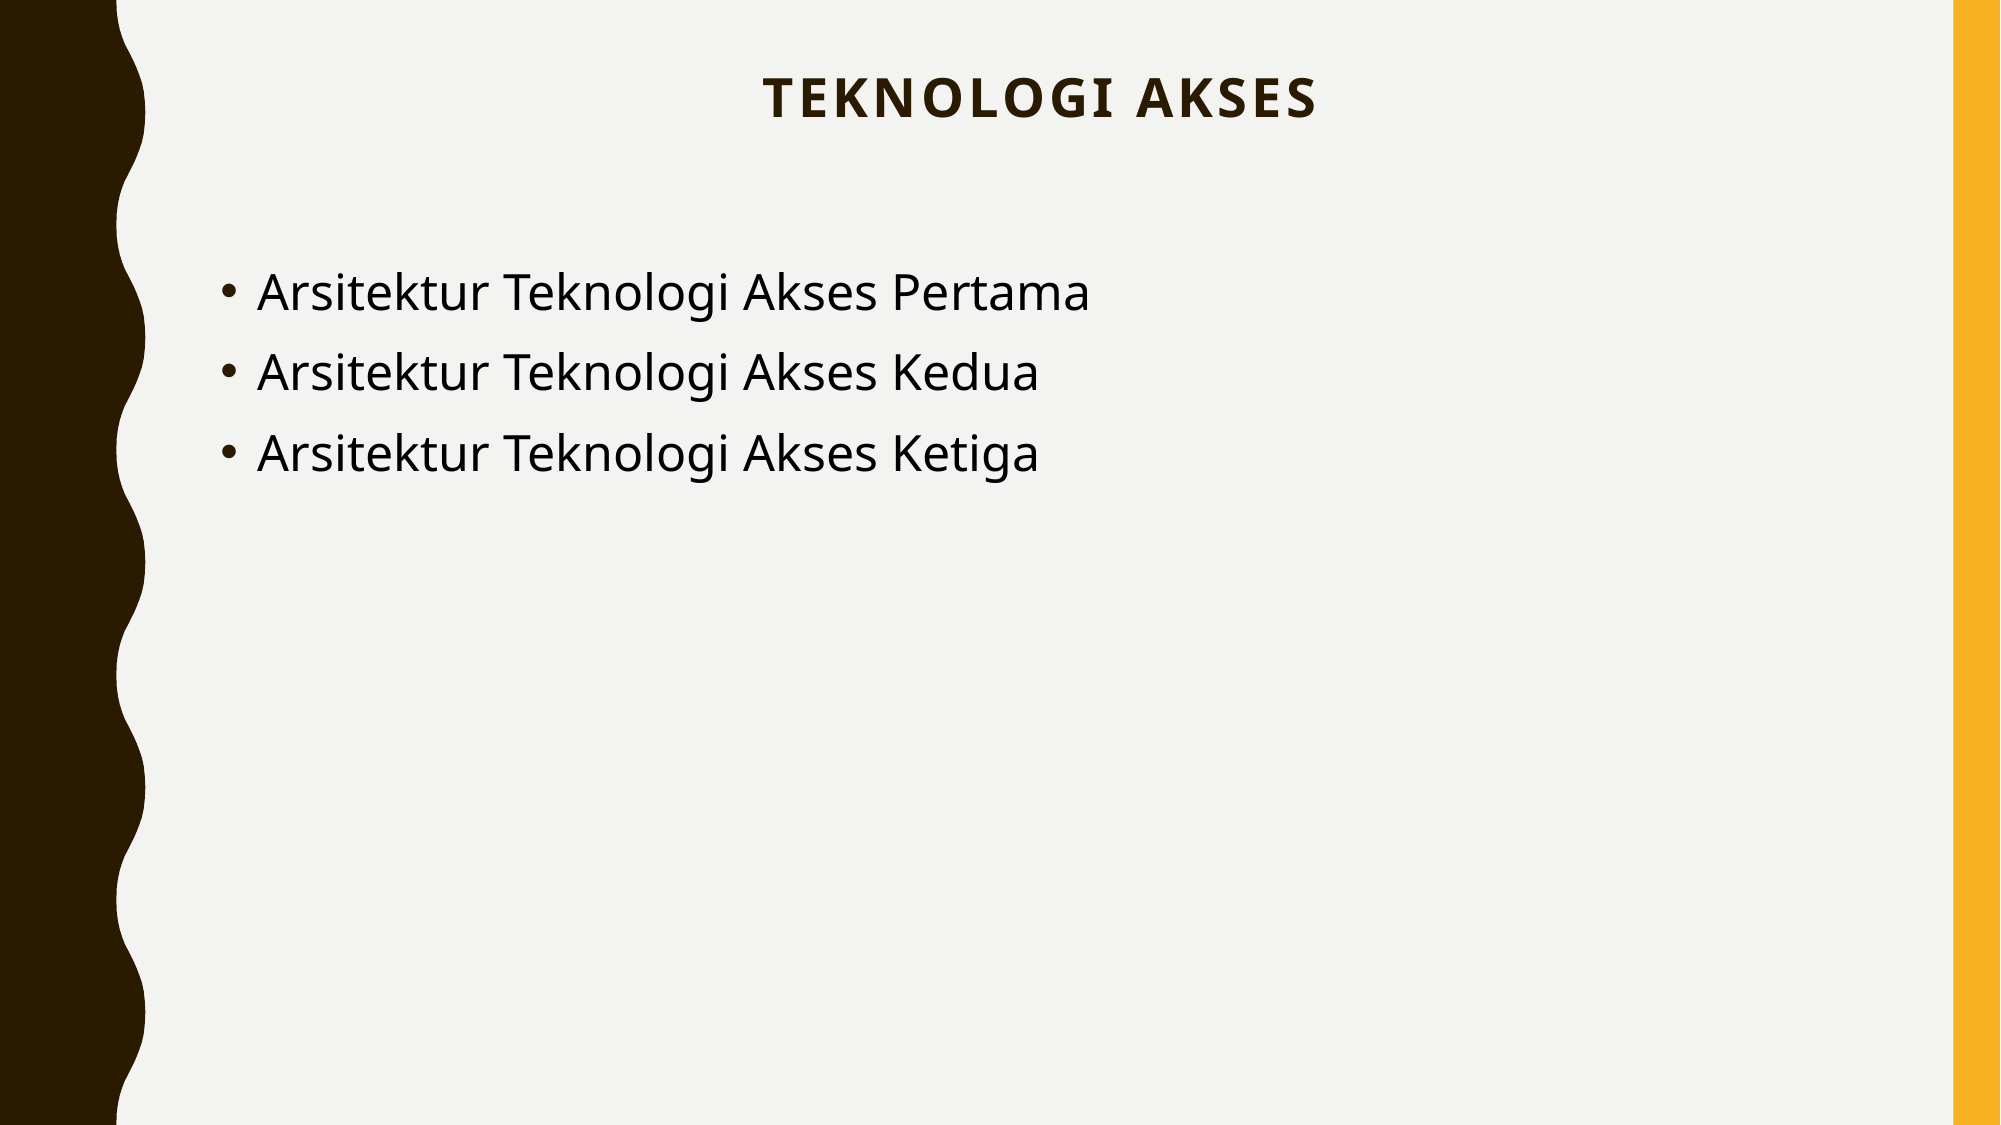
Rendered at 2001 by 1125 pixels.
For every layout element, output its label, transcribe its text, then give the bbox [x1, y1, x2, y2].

title Teknologi AKSES [205, 62, 1875, 158]
list Arsitektur Teknologi Akses Pertama Arsitektur Teknologi Akses Kedua Arsitektur Teknologi Akses Ketiga [205, 246, 1875, 532]
